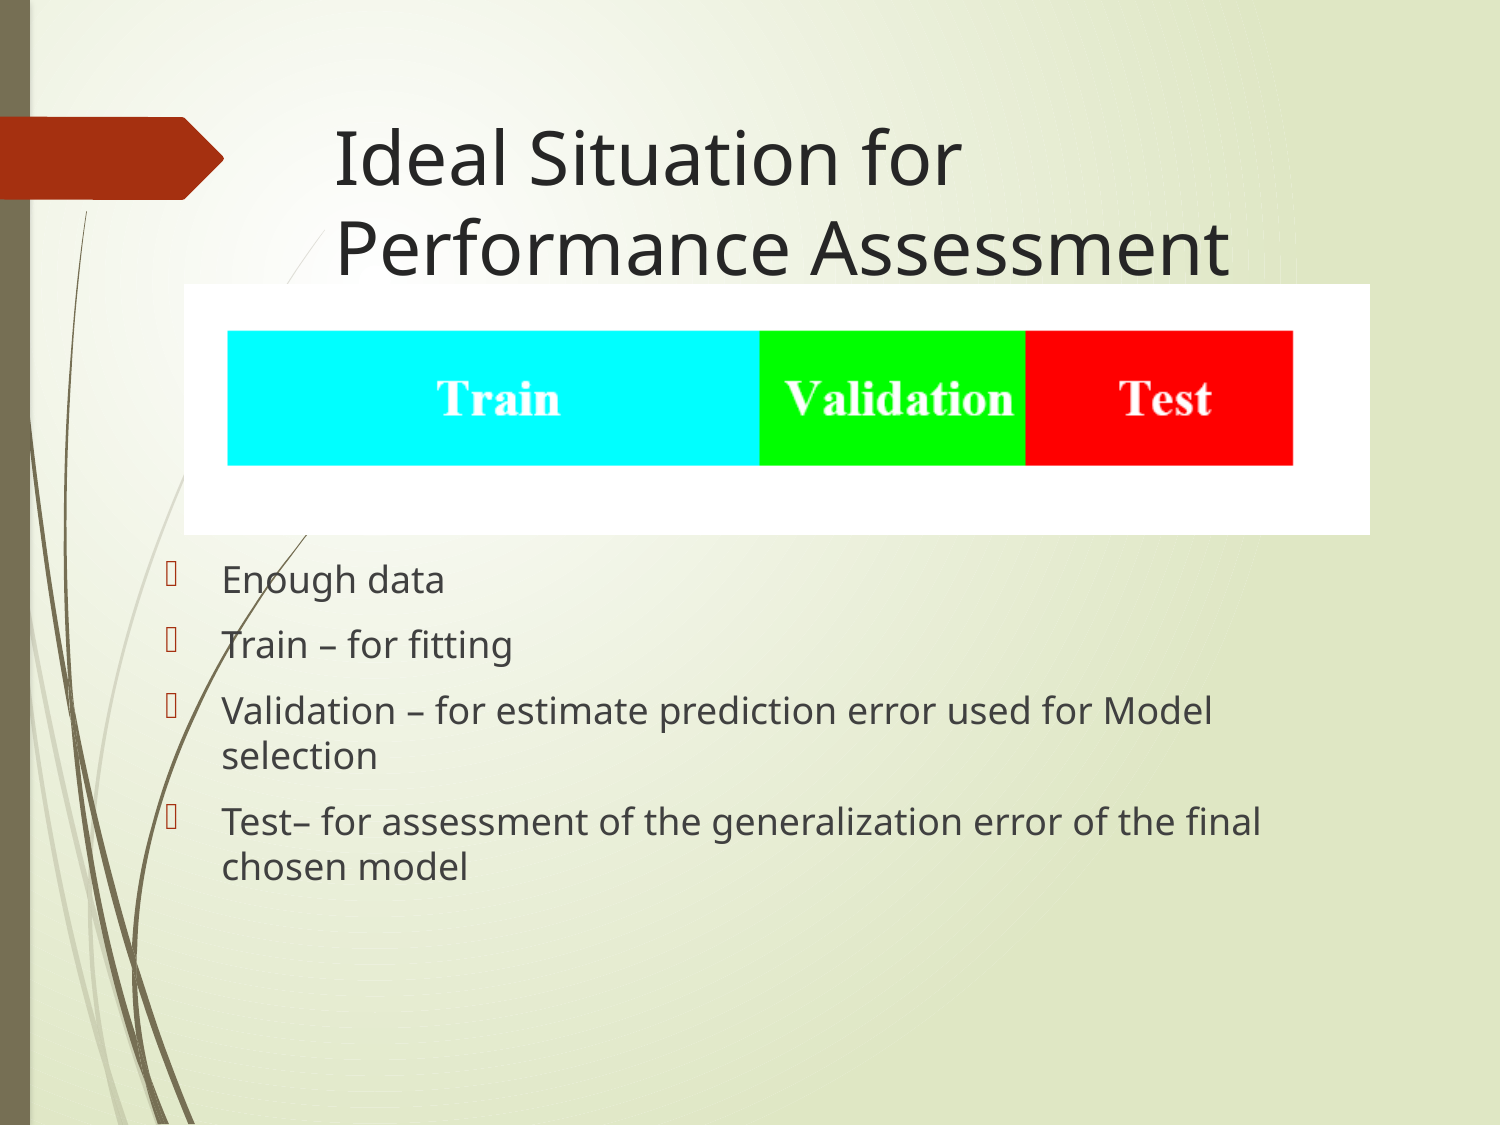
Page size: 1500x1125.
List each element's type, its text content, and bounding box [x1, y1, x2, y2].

title Ideal Situation for Performance Assessment [319, 102, 1400, 313]
picture [184, 284, 1370, 535]
list Enough data Train – for fitting Validation – for estimate prediction error used for Model selection Test– for assessment of the generalization error of the final chosen model [150, 284, 1350, 1031]
